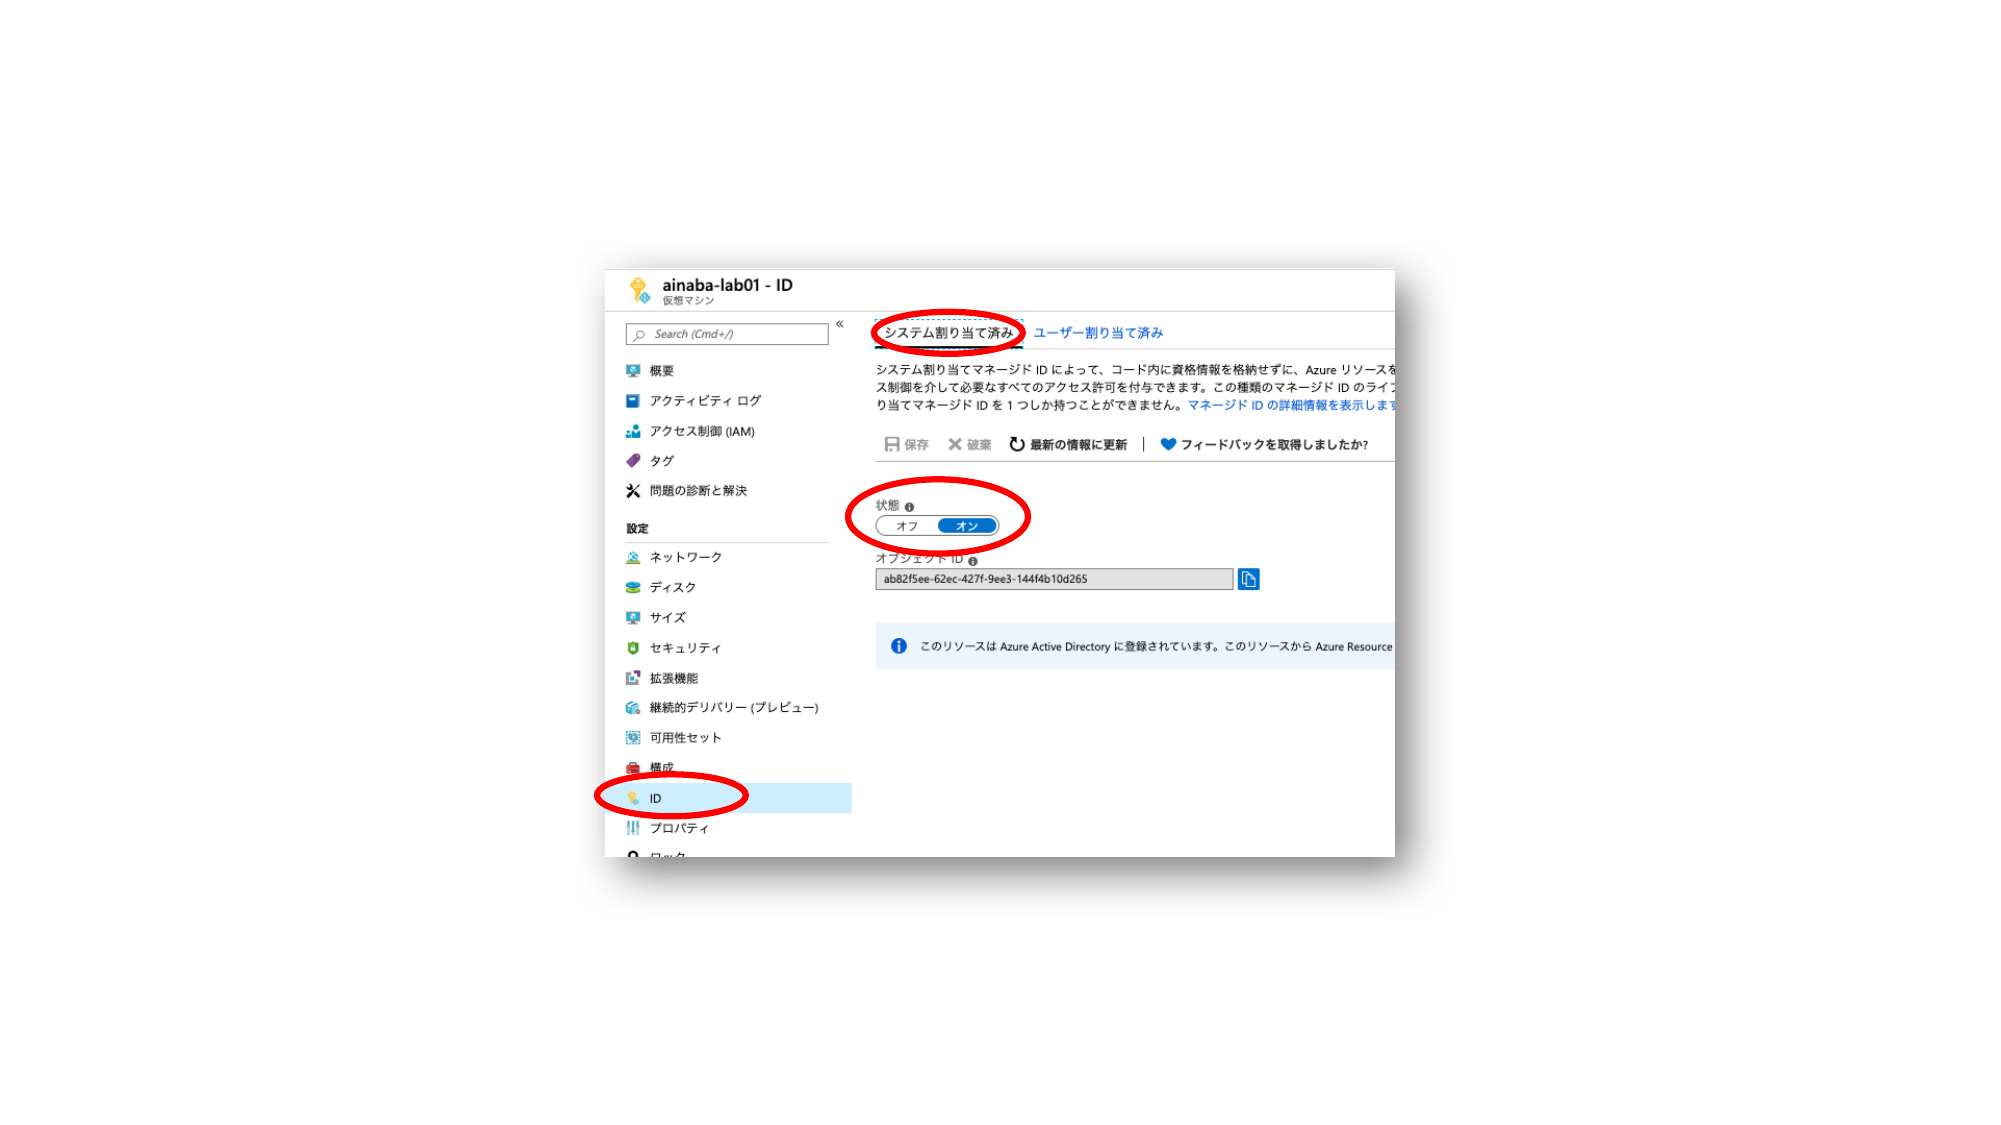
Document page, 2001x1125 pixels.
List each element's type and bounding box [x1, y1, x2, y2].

text_box [595, 784, 605, 806]
picture [605, 268, 1395, 857]
